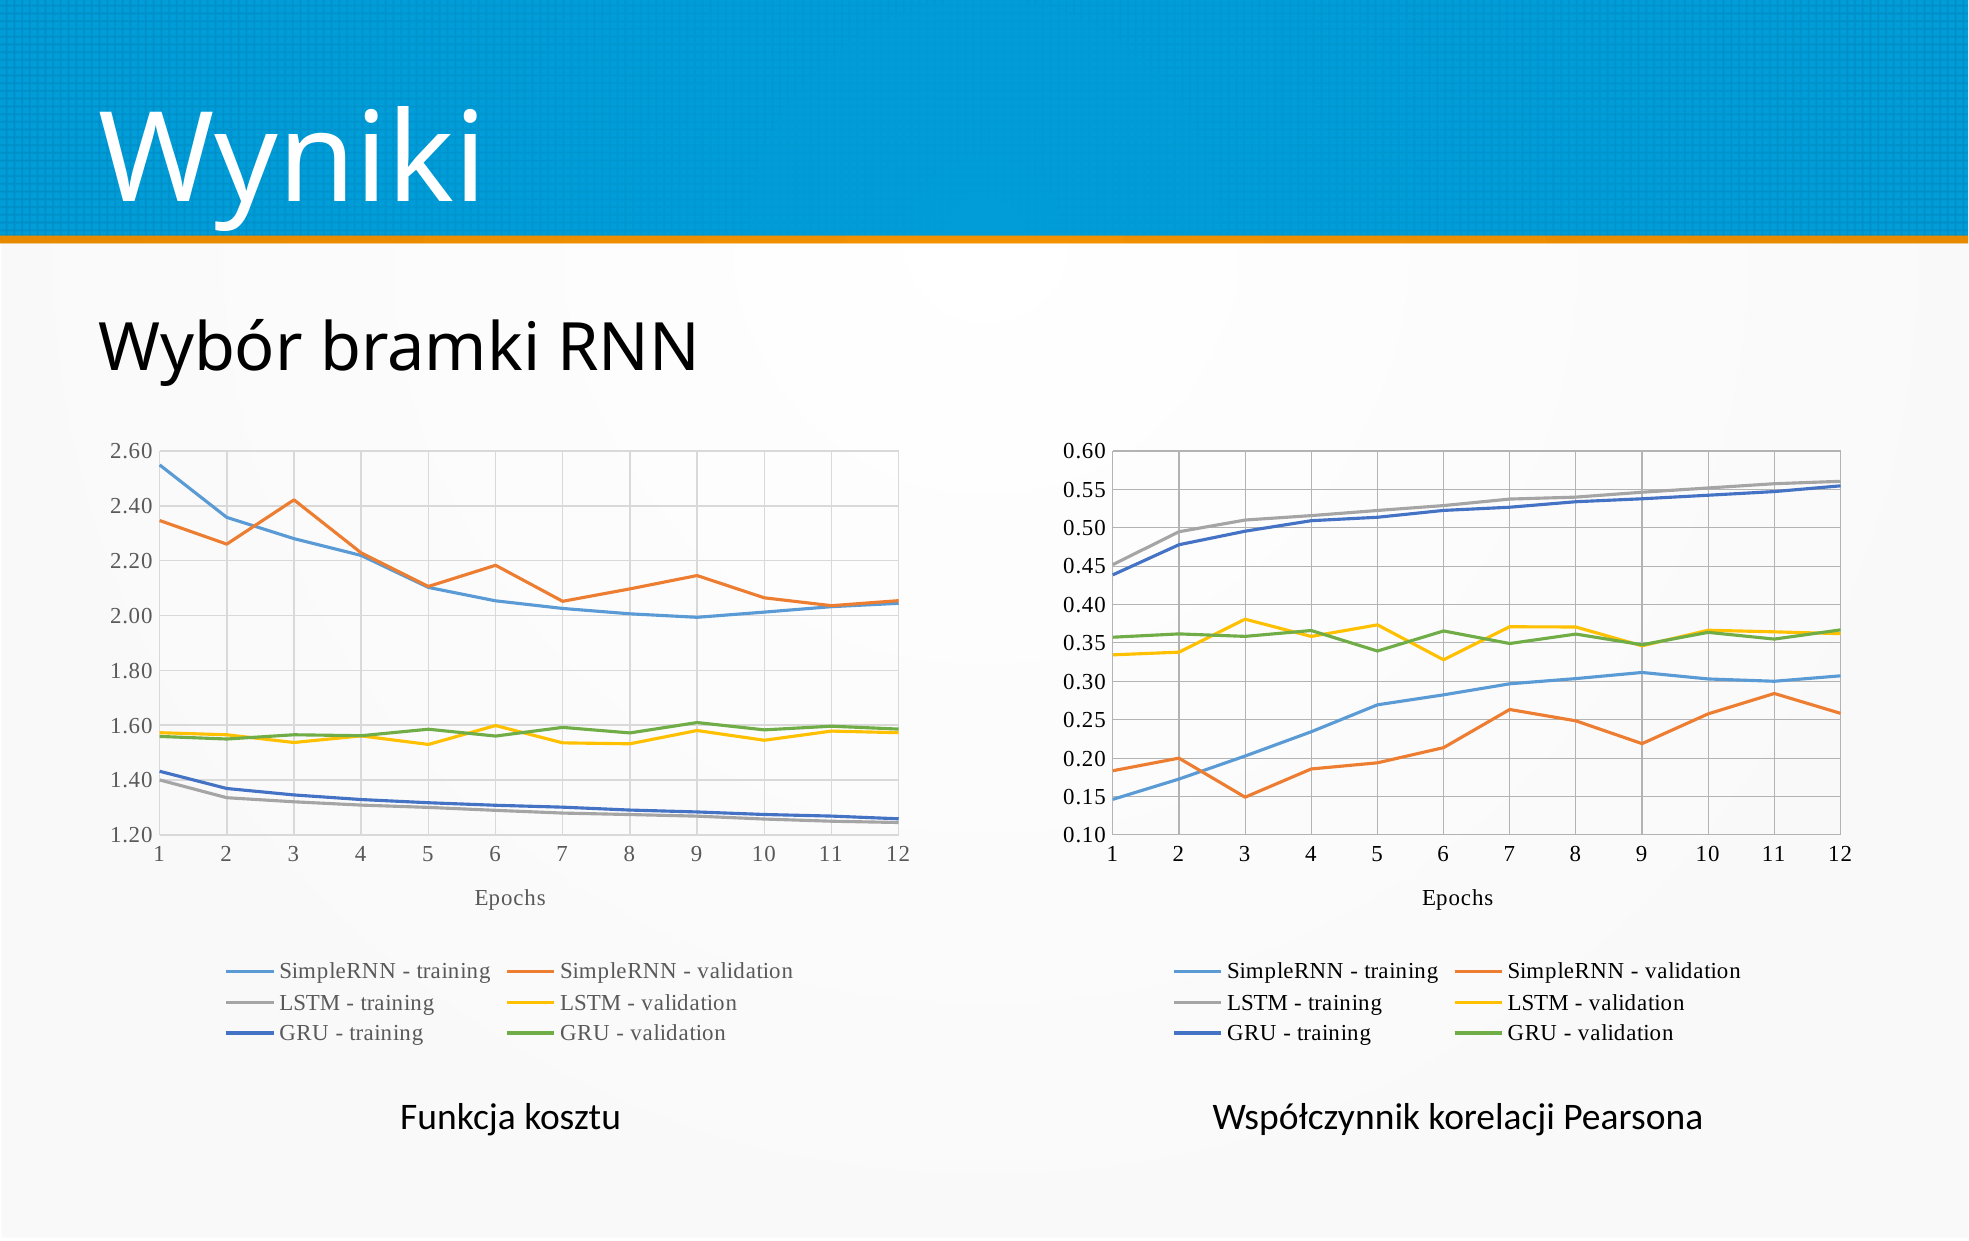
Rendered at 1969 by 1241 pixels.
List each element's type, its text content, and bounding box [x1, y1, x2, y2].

picture [0, 236, 1969, 1241]
text_box Funkcja kosztu [380, 1084, 641, 1190]
text_box Współczynnik korelacji Pearsona [1151, 1084, 1765, 1190]
chart [1046, 425, 1870, 1052]
text_box Wybór bramki RNN [98, 303, 1860, 409]
chart [92, 425, 929, 1052]
text_box Wyniki [98, 19, 1870, 227]
